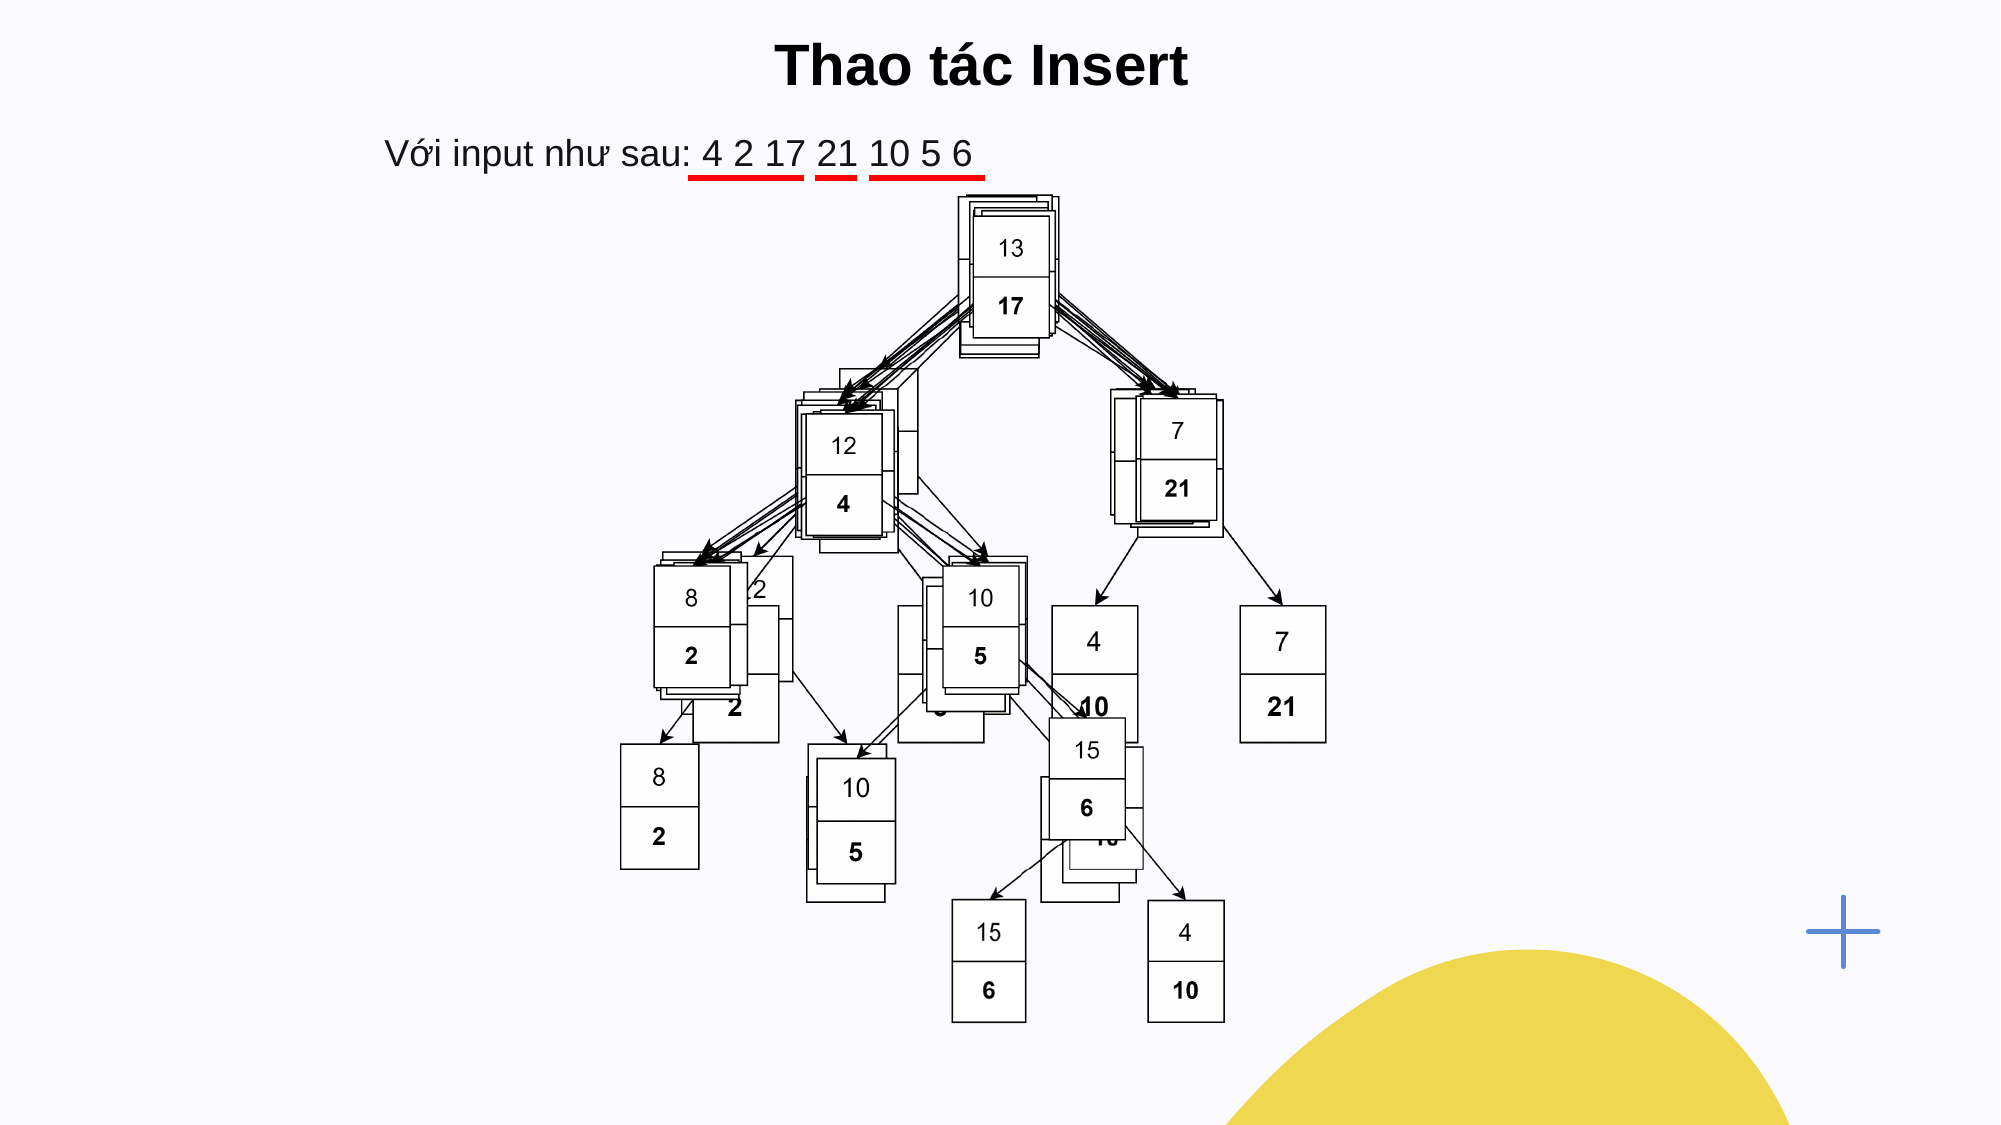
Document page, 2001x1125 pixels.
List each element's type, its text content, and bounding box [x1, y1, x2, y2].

text_box [1225, 949, 1790, 1125]
picture [603, 177, 1352, 1038]
text_box Với input như sau: 4 2 17 21 10 5 6 [369, 121, 1645, 182]
text_box Thao tác Insert [432, 6, 1531, 111]
